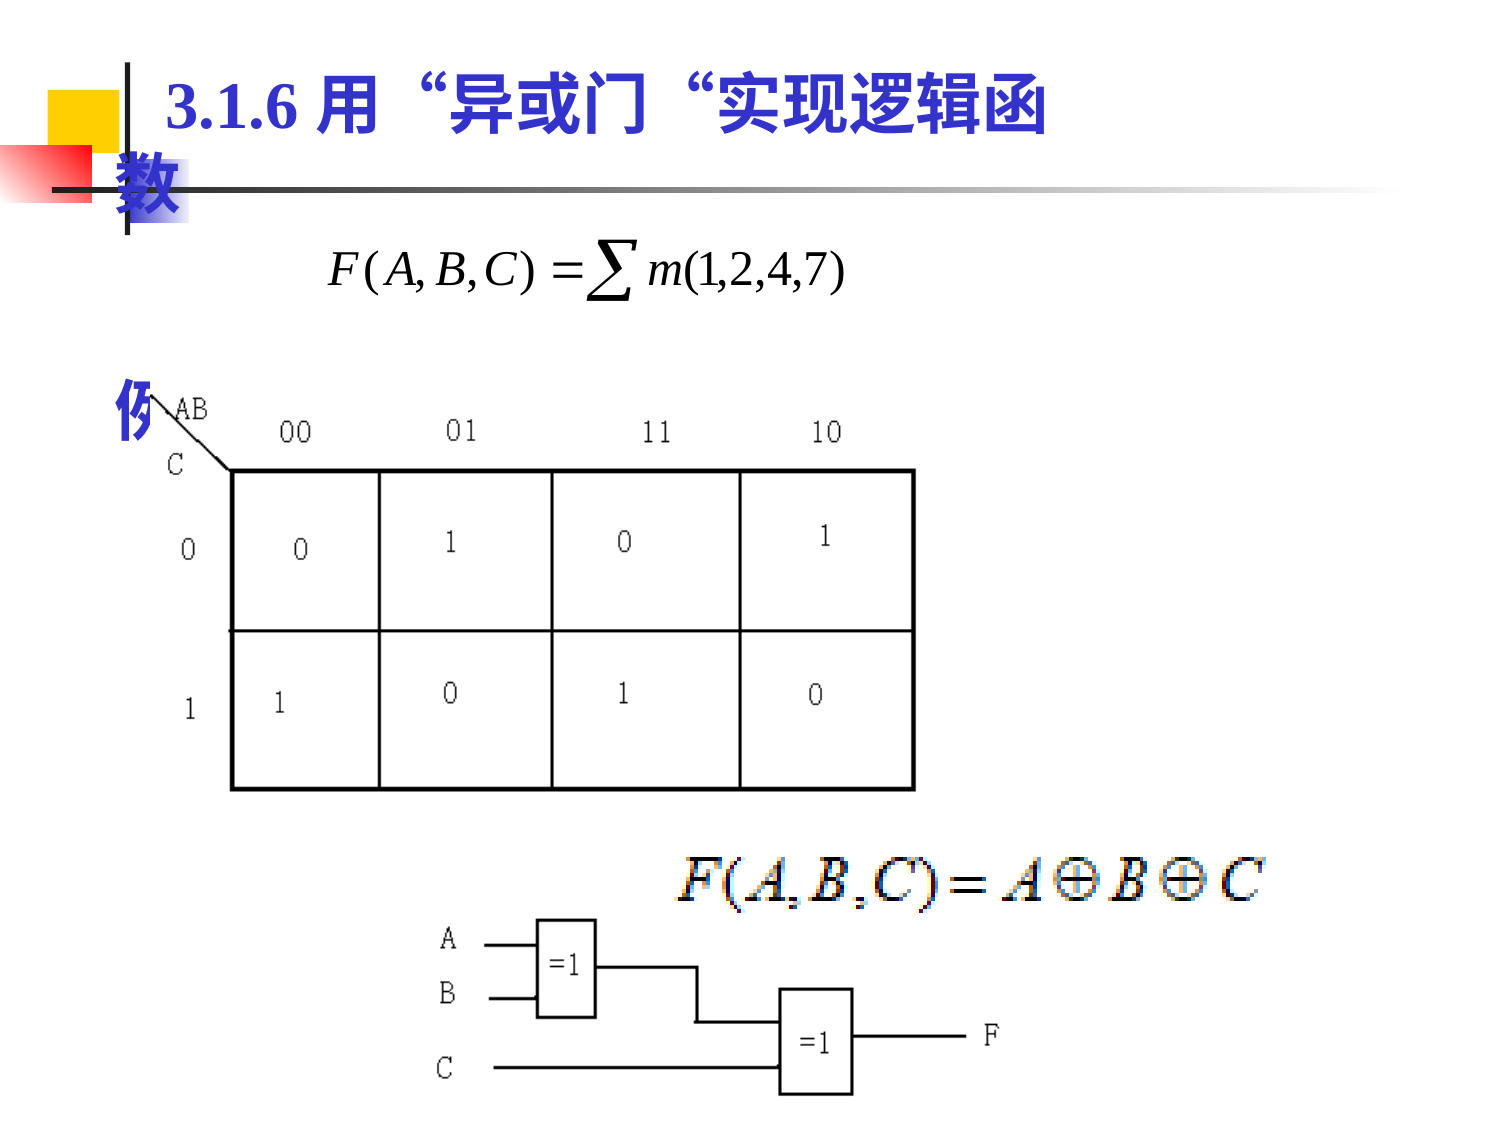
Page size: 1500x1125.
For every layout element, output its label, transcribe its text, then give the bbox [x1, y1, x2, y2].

text_box 3.1.6用“异或门“实现逻辑函数 例、实现 [100, 54, 1127, 456]
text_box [149, 370, 951, 853]
picture [666, 845, 1278, 929]
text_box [424, 908, 1040, 1118]
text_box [318, 230, 857, 315]
